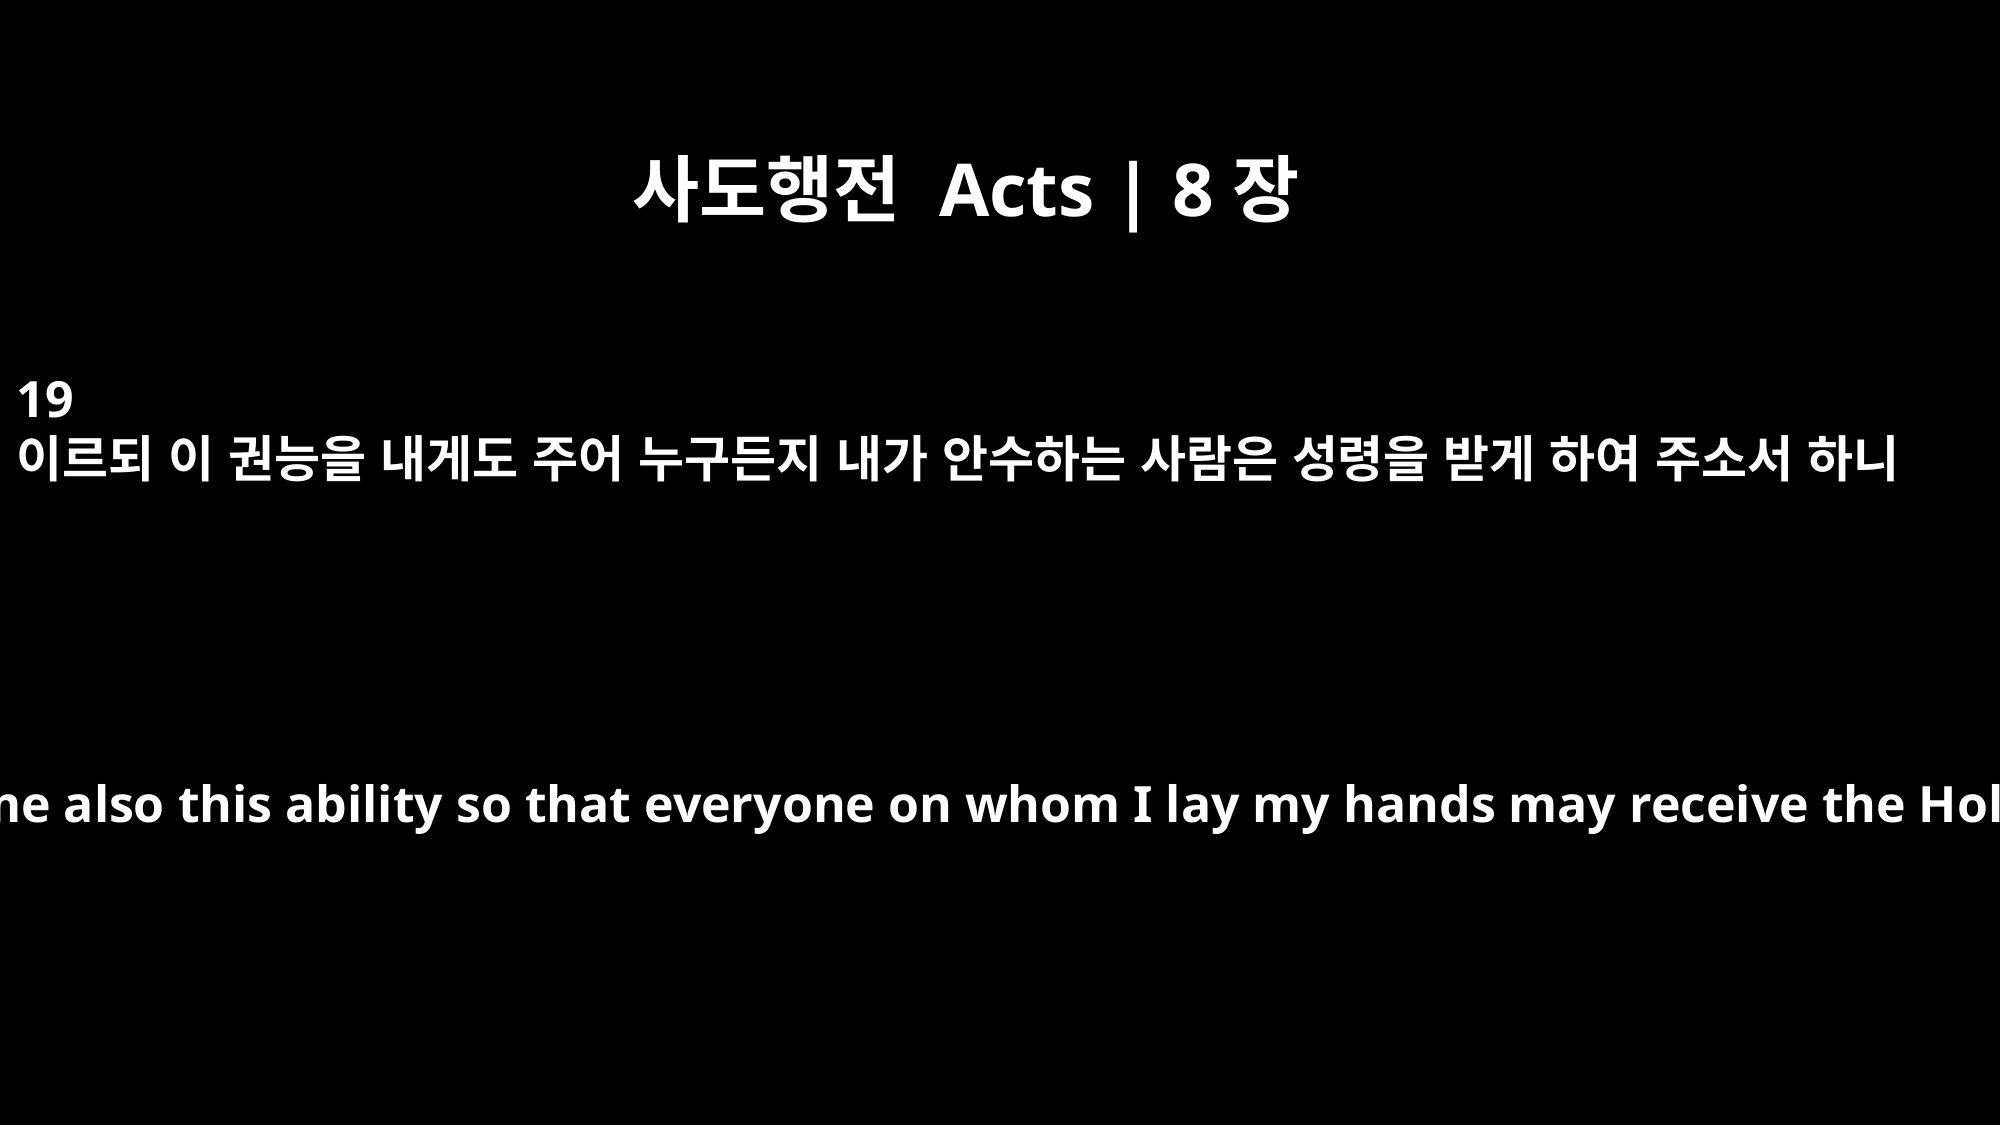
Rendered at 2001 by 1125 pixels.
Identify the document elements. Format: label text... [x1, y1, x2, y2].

text_box 19 이르되 이 권능을 내게도 주어 누구든지 내가 안수하는 사람은 성령을 받게 하여 주소서 하니 [1, 359, 1916, 495]
text_box and said, "Give me also this ability so that everyone on whom I lay my hands may receive the Holy Spirit." [0, 764, 2000, 840]
text_box 사도행전 Acts | 8장 [617, 136, 1315, 239]
